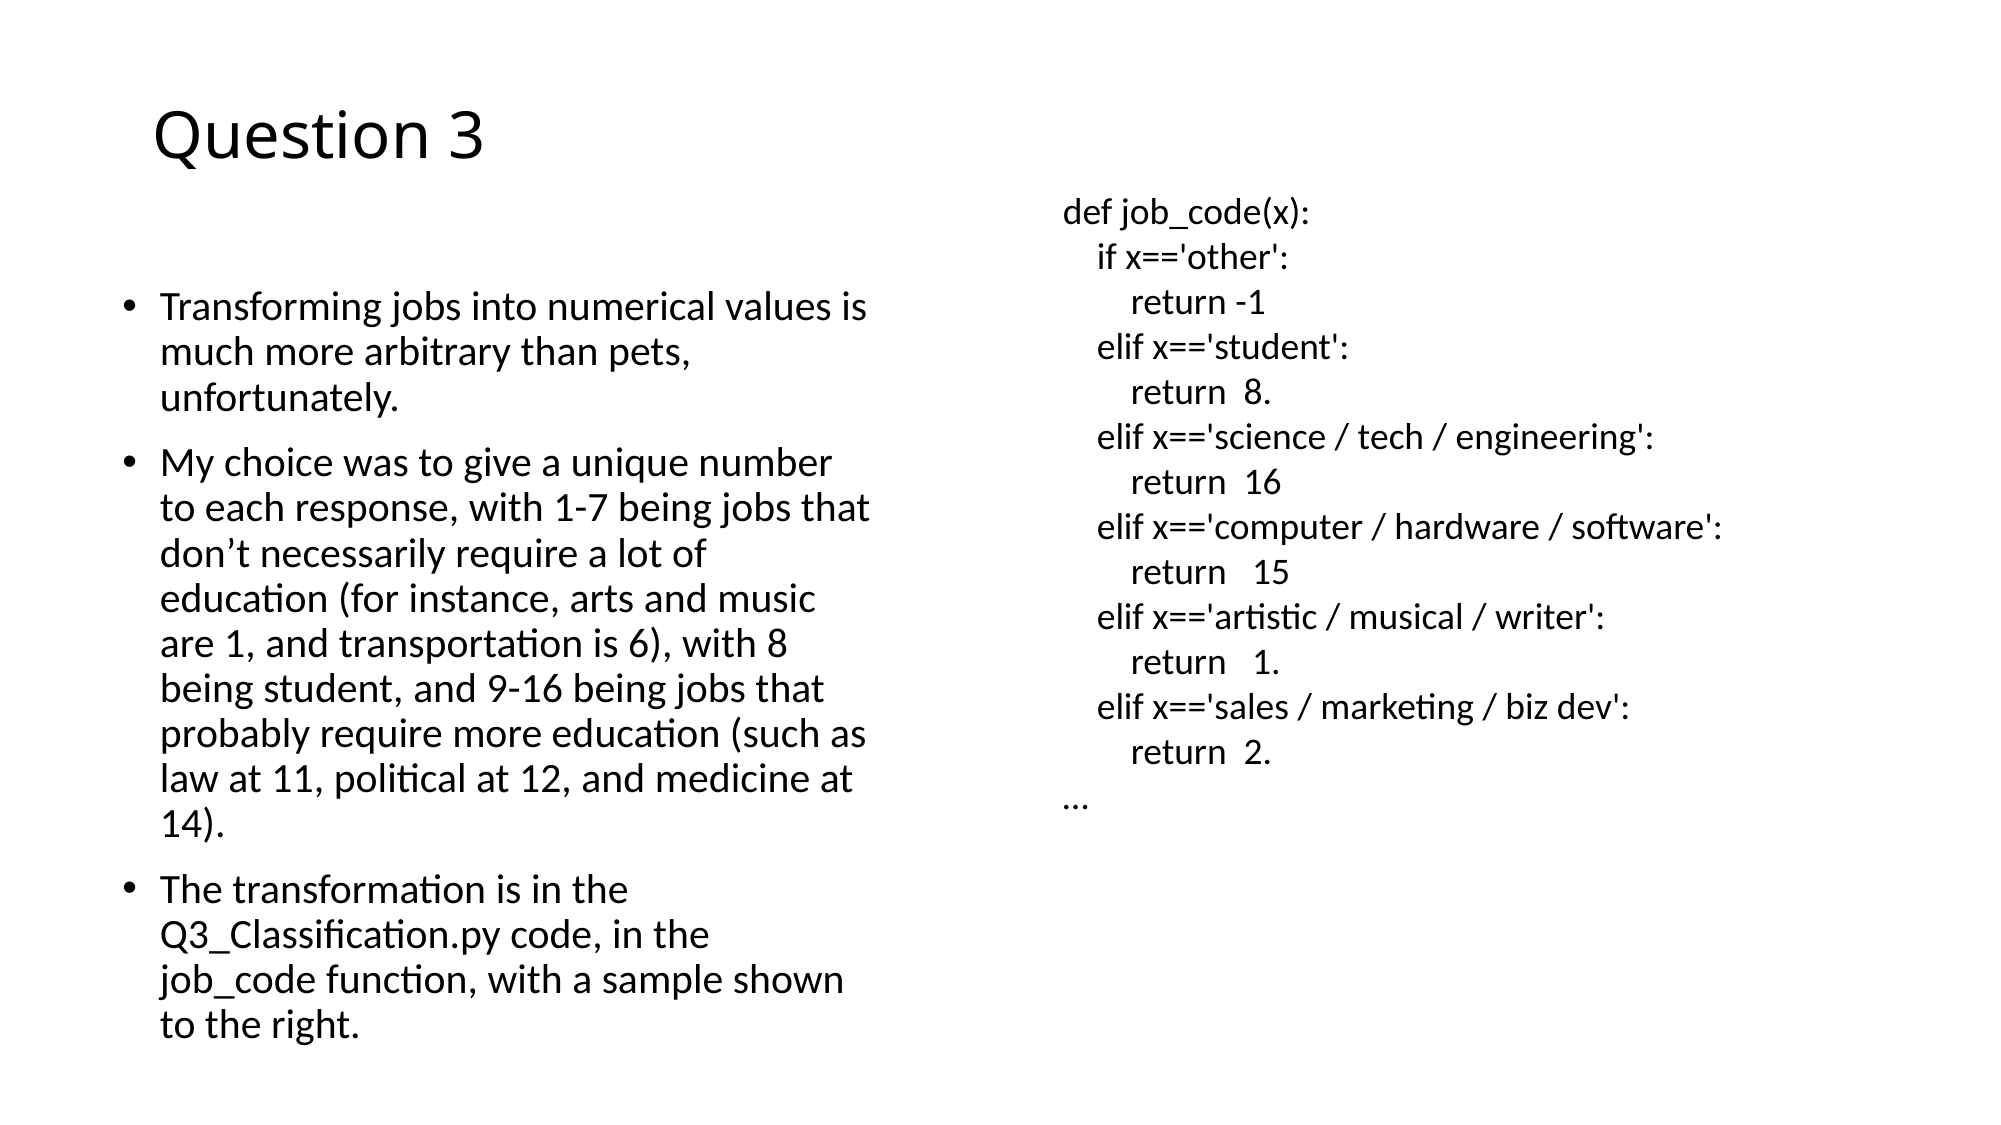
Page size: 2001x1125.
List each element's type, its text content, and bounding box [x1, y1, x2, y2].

text_box def job_code(x): if x=='other': return -1 elif x=='student': return 8. elif x=='science / tech / engineering': return 16 elif x=='computer / hardware / software': return 15 elif x=='artistic / musical / writer': return 1. elif x=='sales / marketing / biz dev': return 2. … [1048, 179, 1739, 825]
title Question 3 [137, 59, 605, 215]
list Transforming jobs into numerical values is much more arbitrary than pets, unfortunately. My choice was to give a unique number to each response, with 1-7 being jobs that don’t necessarily require a lot of education (for instance, arts and music are 1, and transportation is 6), with 8 being student, and 9-16 being jobs that probably require more education (such as law at 11, political at 12, and medicine at 14). The transformation is in the Q3_Classification.py code, in the job_code function, with a sample shown to the right. [107, 277, 888, 1063]
